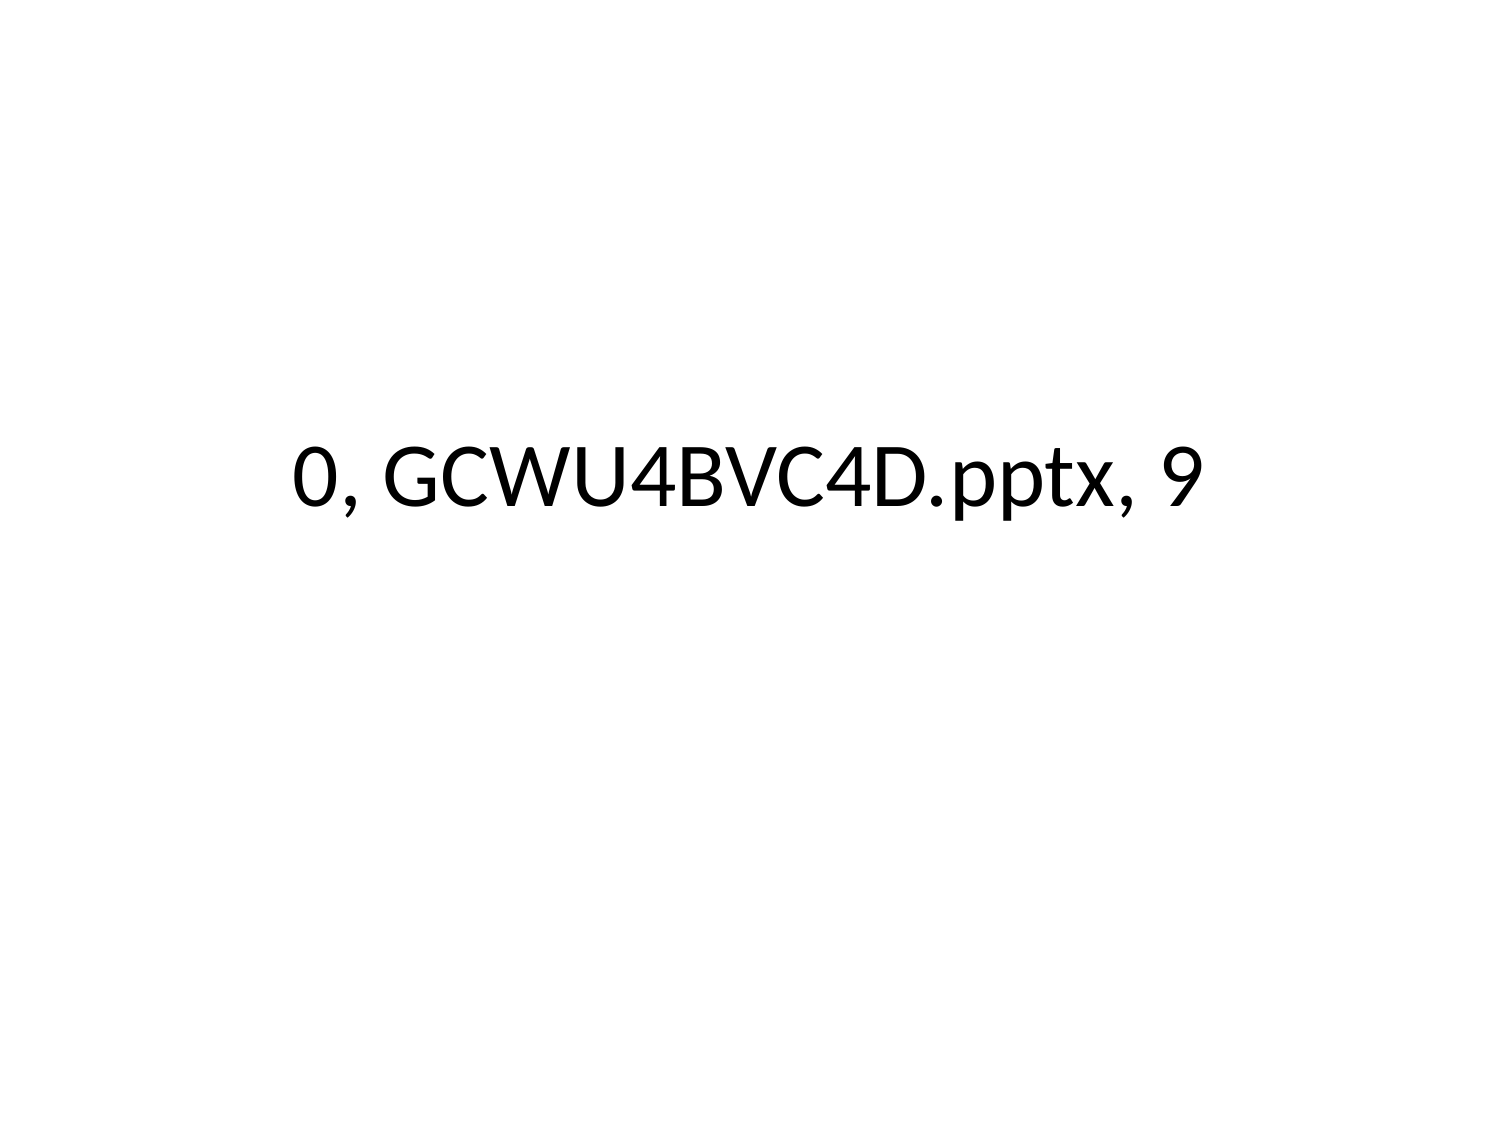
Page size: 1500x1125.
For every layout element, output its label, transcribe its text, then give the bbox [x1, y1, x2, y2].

title 0, GCWU4BVC4D.pptx, 9 [112, 349, 1388, 591]
